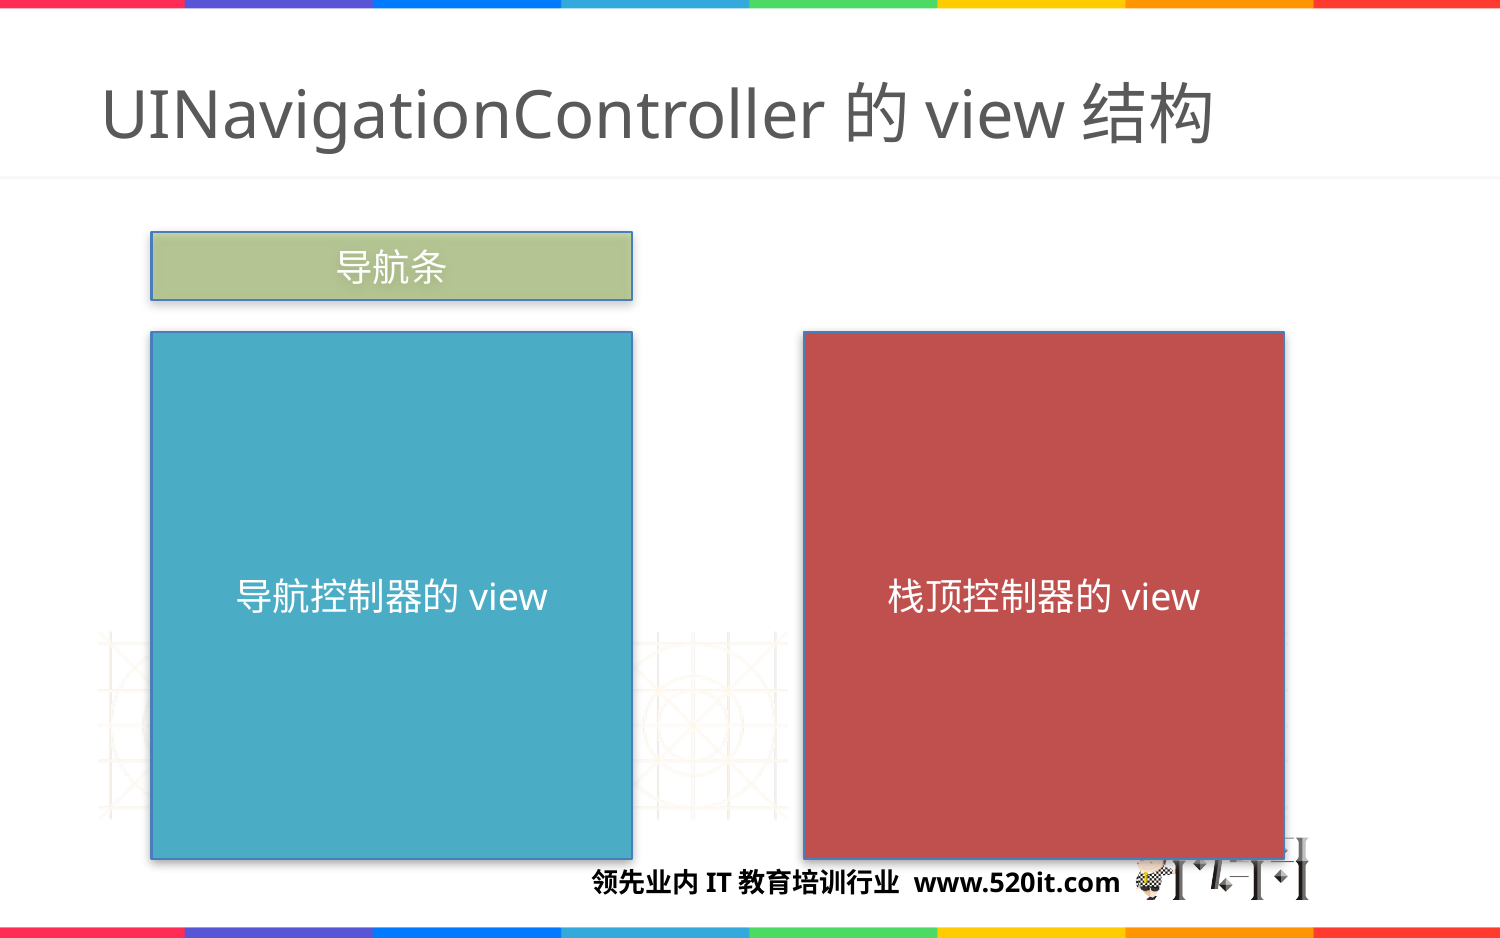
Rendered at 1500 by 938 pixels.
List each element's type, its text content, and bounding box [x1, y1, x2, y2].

text_box 导航条 [150, 231, 633, 301]
picture [0, 180, 1500, 938]
title UINavigationController的view结构 [85, 64, 1419, 178]
picture [0, 0, 1500, 176]
text_box 栈顶控制器的view [803, 331, 1285, 860]
text_box 导航控制器的view [150, 331, 633, 860]
